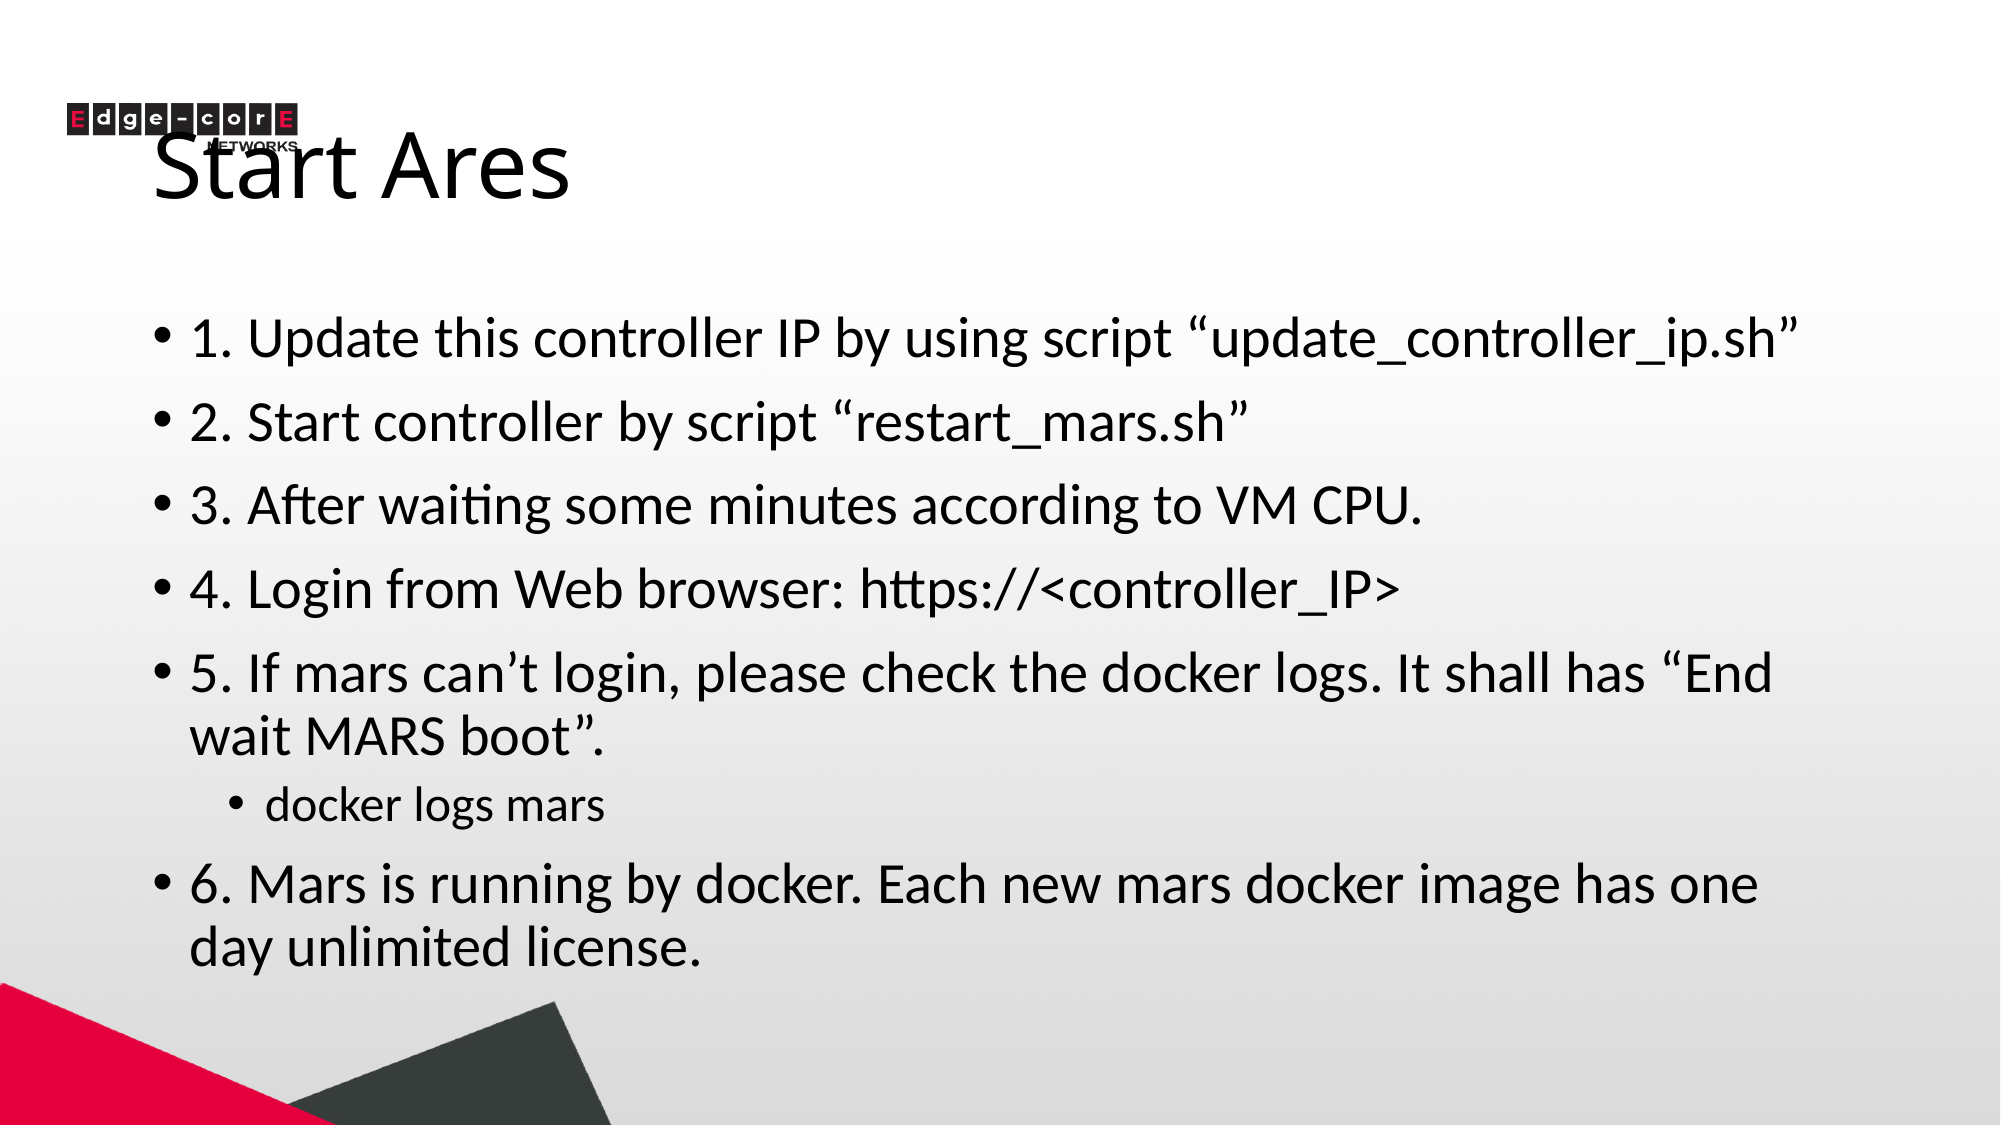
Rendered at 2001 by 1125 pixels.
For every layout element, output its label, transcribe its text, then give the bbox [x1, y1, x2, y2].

title Start Ares [137, 59, 1863, 278]
picture [0, 0, 2001, 1125]
list 1. Update this controller IP by using script “update_controller_ip.sh” 2. Start controller by script “restart_mars.sh” 3. After waiting some minutes according to VM CPU. 4. Login from Web browser: https://<controller_IP> 5. If mars can’t login, please check the docker logs. It shall has “End wait MARS boot”. docker logs mars 6. Mars is running by docker. Each new mars docker image has one day unlimited license. [137, 299, 1863, 1014]
